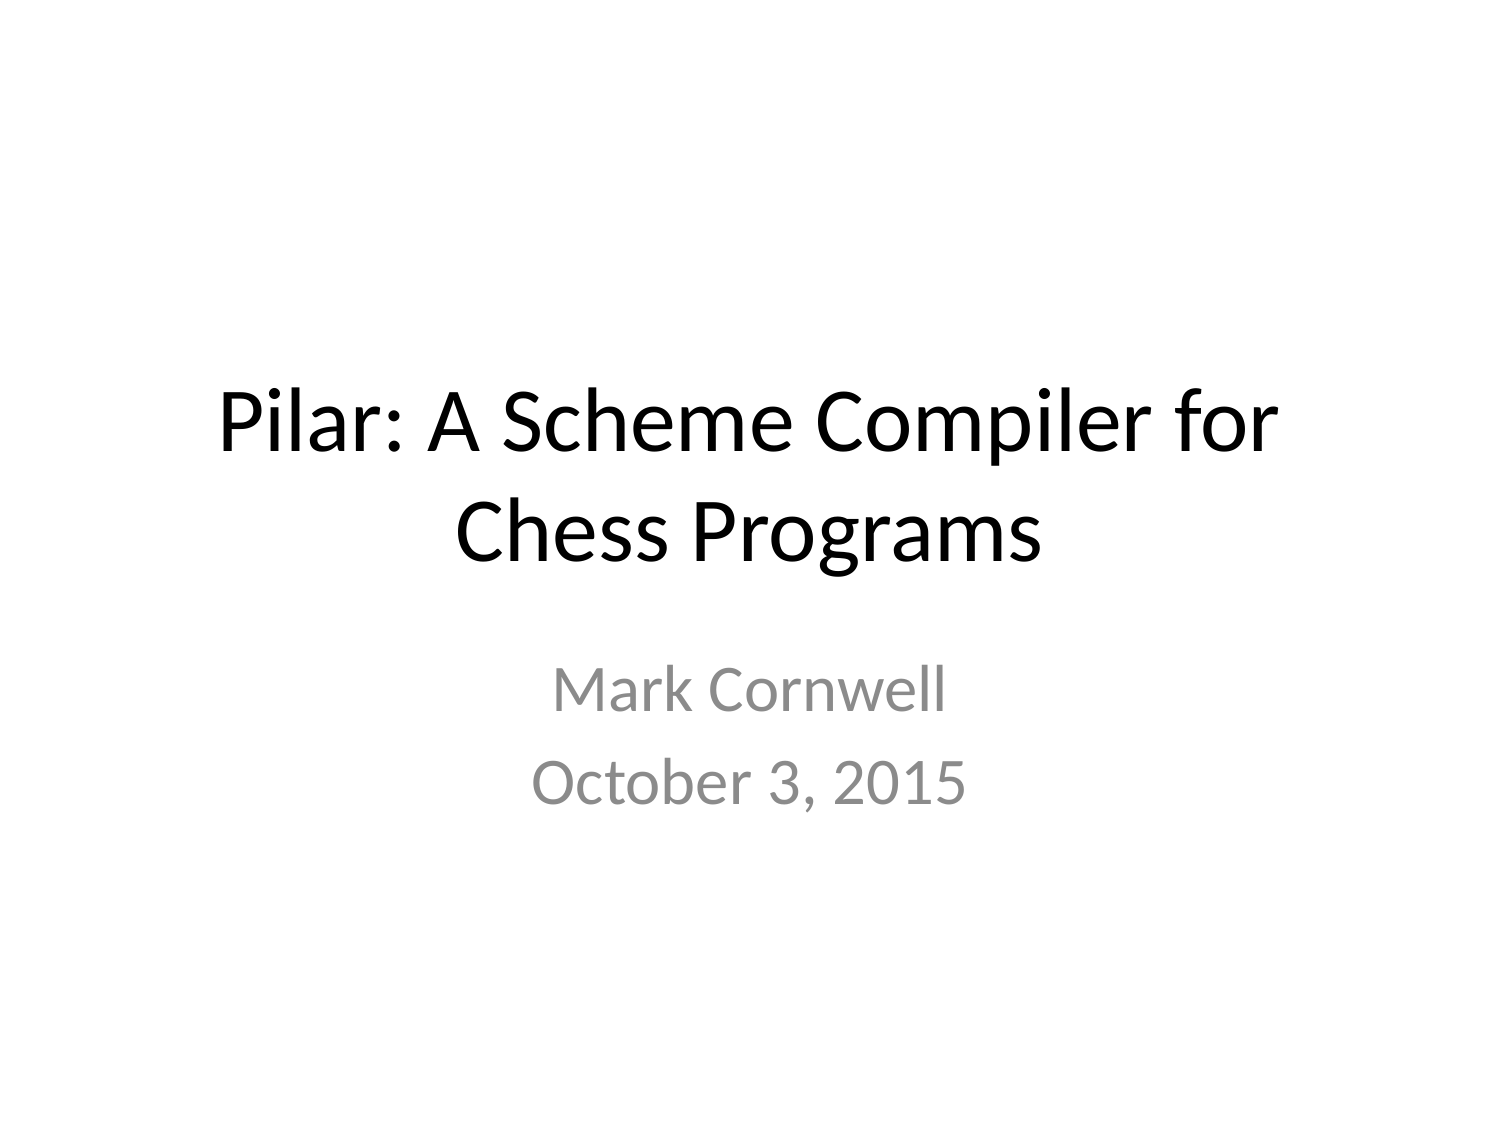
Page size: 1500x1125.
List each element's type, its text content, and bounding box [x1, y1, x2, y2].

title Pilar: A Scheme Compiler for Chess Programs [112, 349, 1388, 591]
subtitle Mark Cornwell October 3, 2015 [225, 637, 1275, 925]
